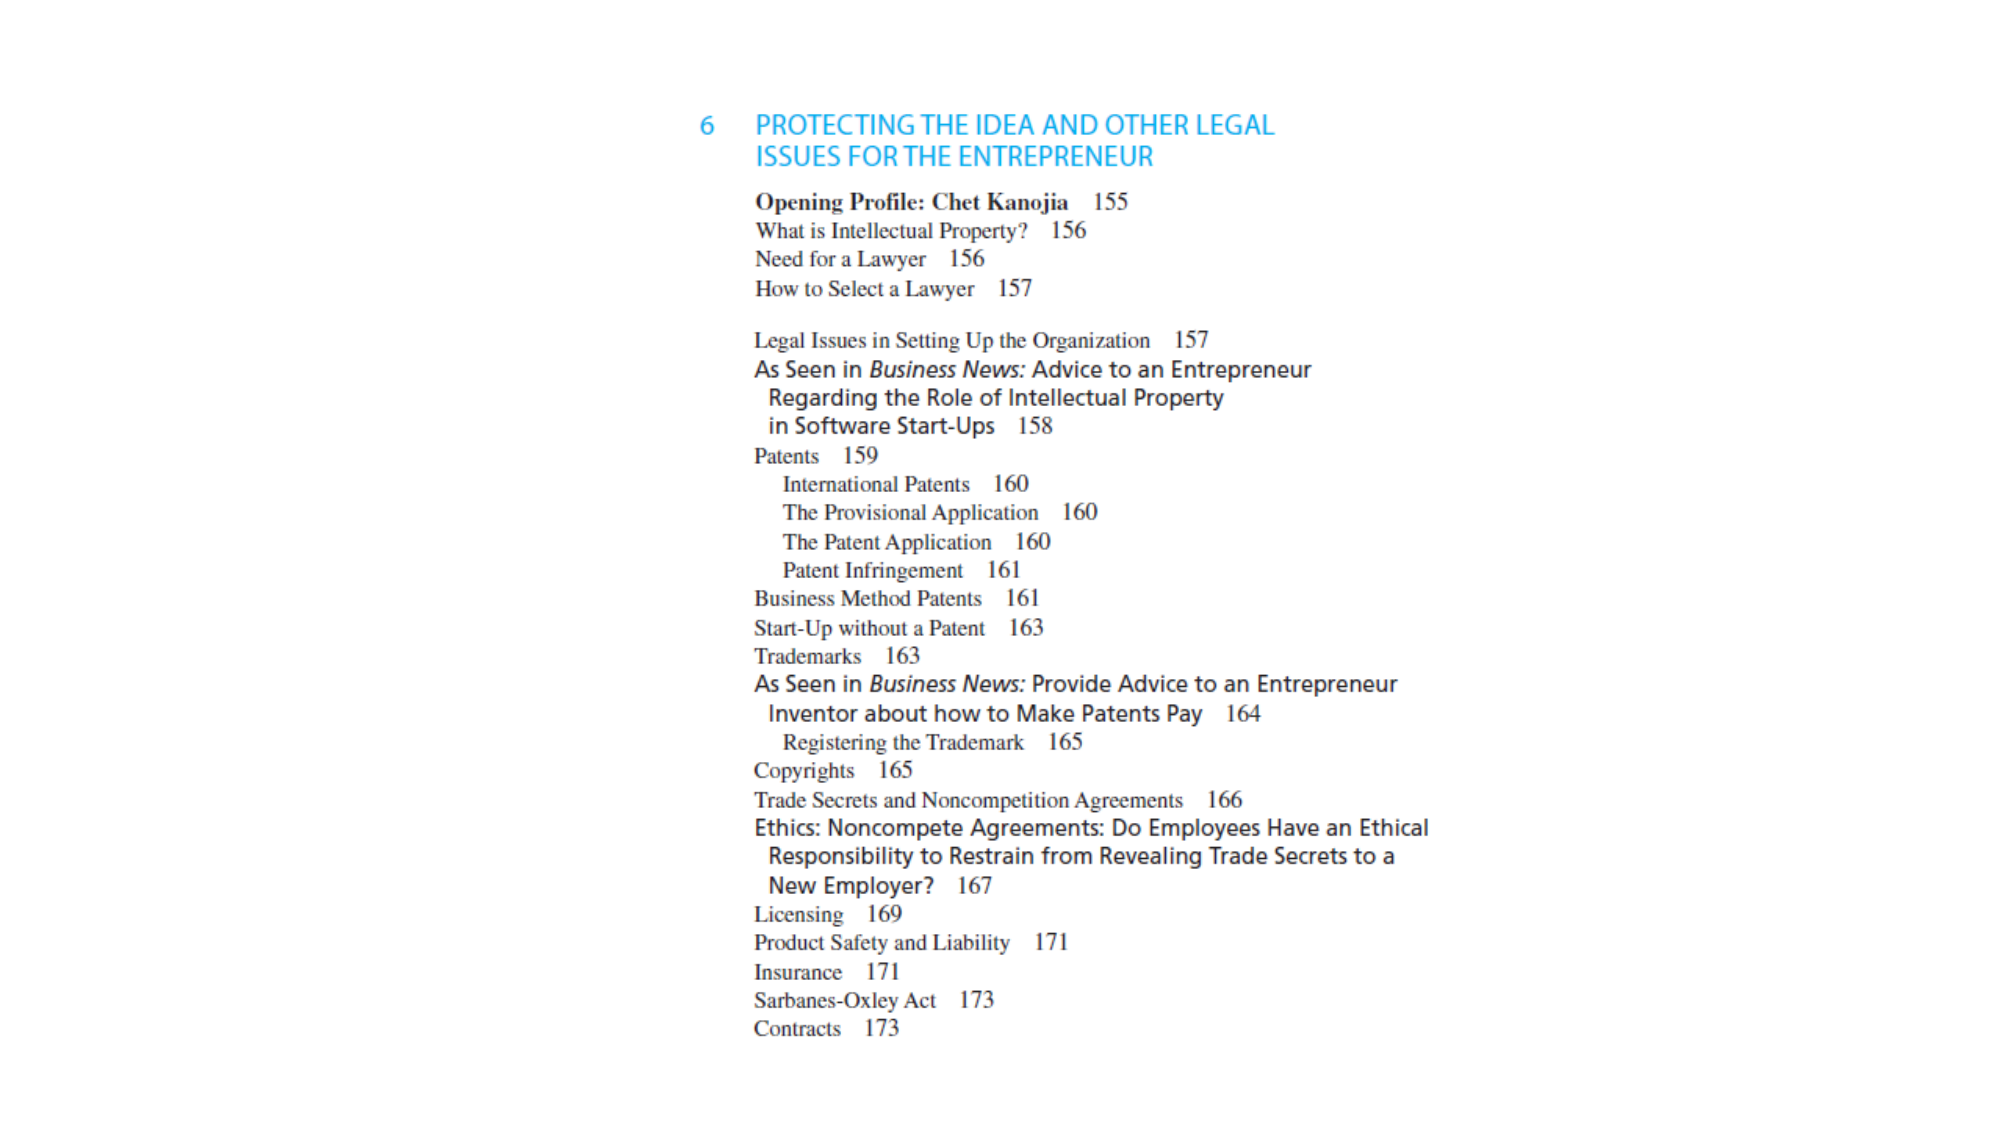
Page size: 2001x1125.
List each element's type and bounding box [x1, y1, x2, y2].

list [679, 102, 1321, 331]
picture [708, 309, 1467, 1066]
